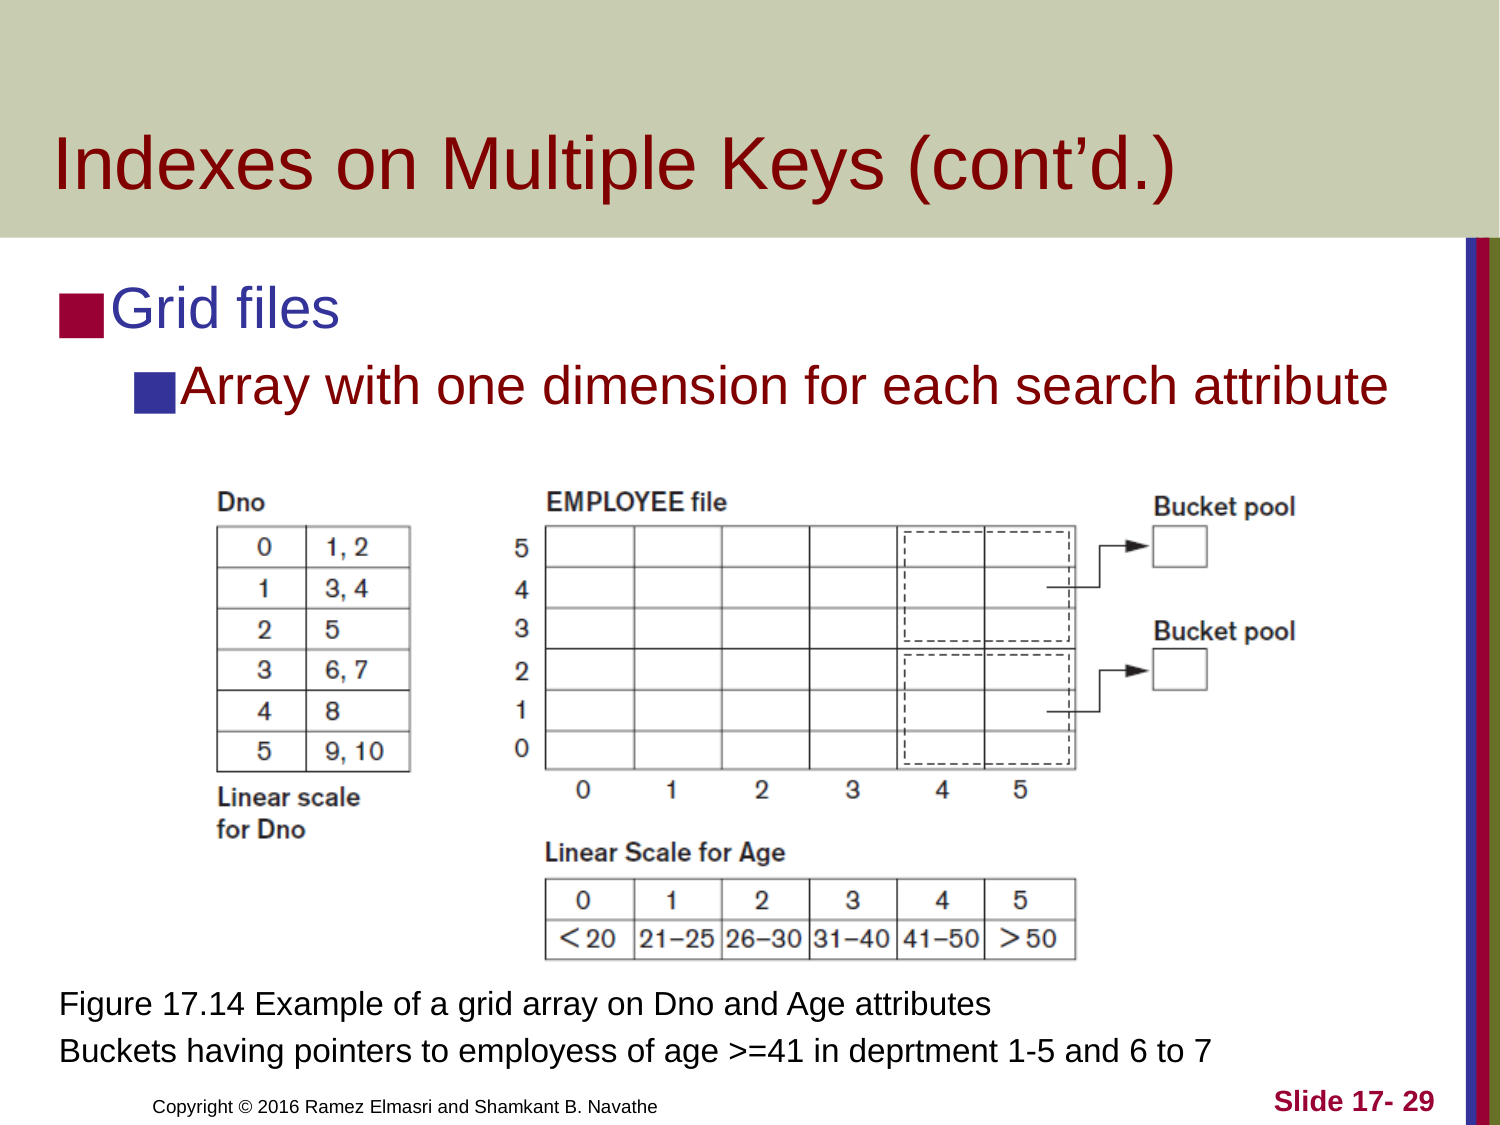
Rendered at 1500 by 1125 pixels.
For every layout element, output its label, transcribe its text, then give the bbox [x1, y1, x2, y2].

text_box Figure 17.14 Example of a grid array on Dno and Age attributes Buckets having pointers to employess of age >=41 in deprtment 1-5 and 6 to 7 [43, 975, 1469, 1077]
picture [188, 450, 1311, 974]
list Grid files Array with one dimension for each search attribute [39, 262, 1400, 1013]
title Indexes on Multiple Keys (cont’d.) [37, 49, 1317, 213]
slide_number Slide 17- ‹#› [1137, 1077, 1450, 1125]
